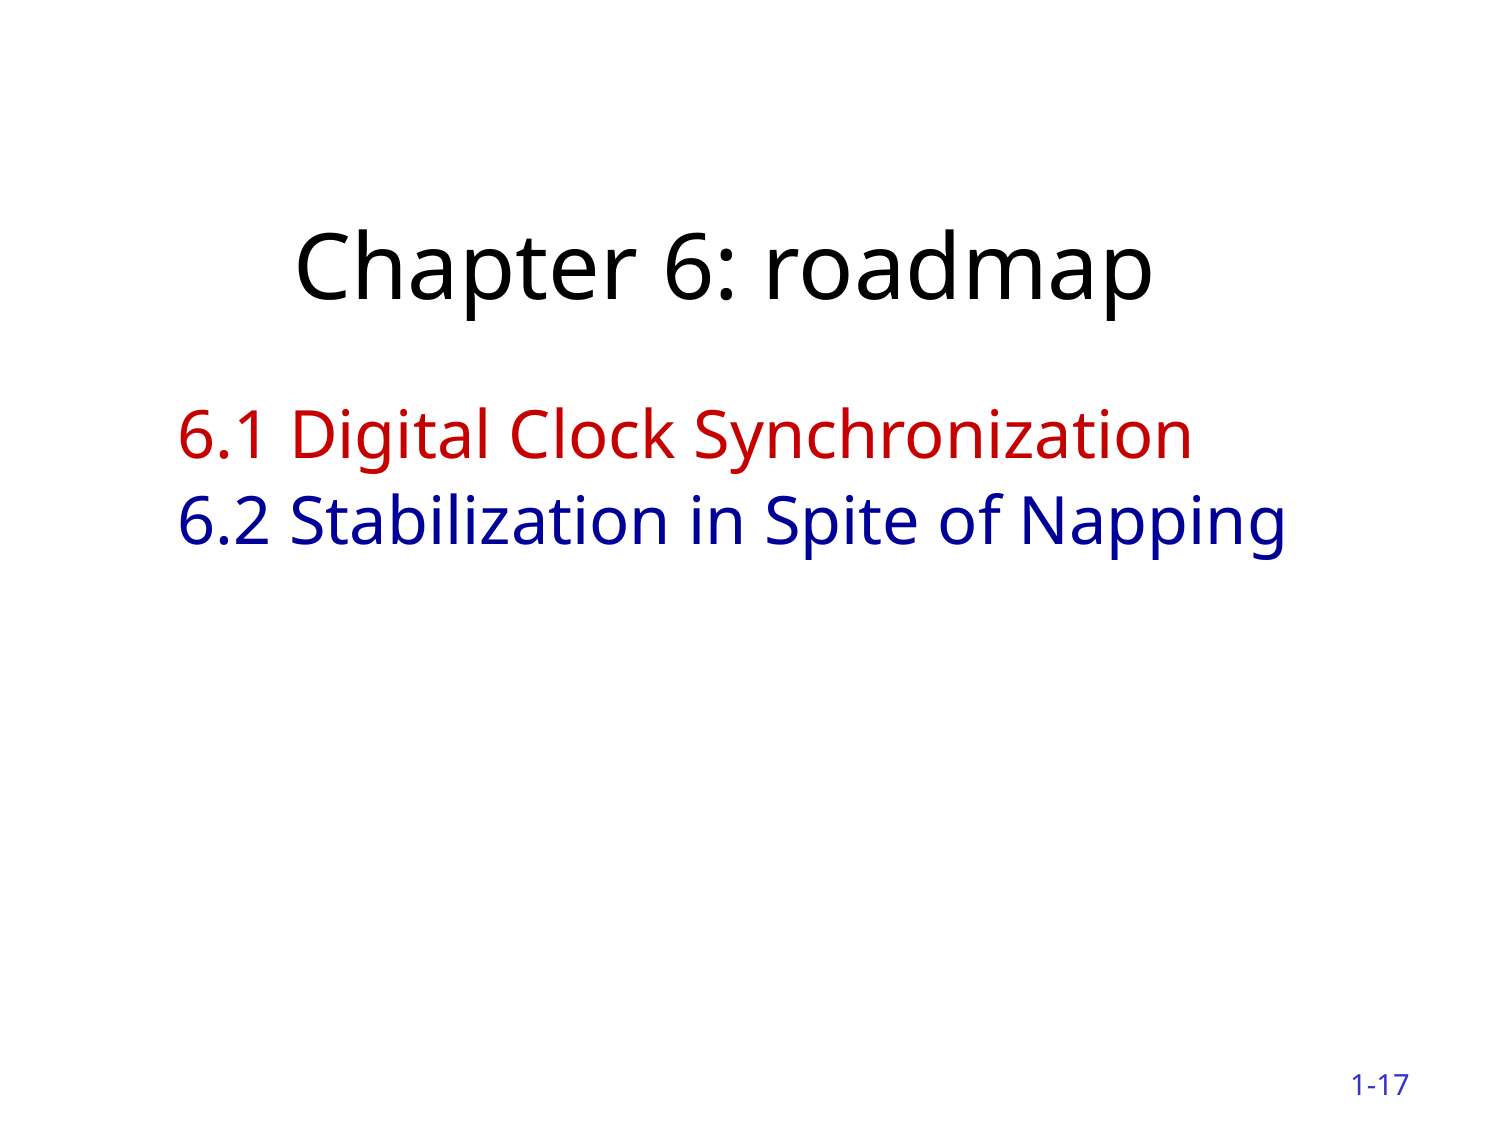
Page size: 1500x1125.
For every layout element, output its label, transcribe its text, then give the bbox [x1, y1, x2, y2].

title Chapter 6: roadmap [87, 168, 1363, 357]
list 6.1 Digital Clock Synchronization 6.2 Stabilization in Spite of Napping [87, 393, 1363, 817]
slide_number 1-17 [1074, 1058, 1426, 1125]
